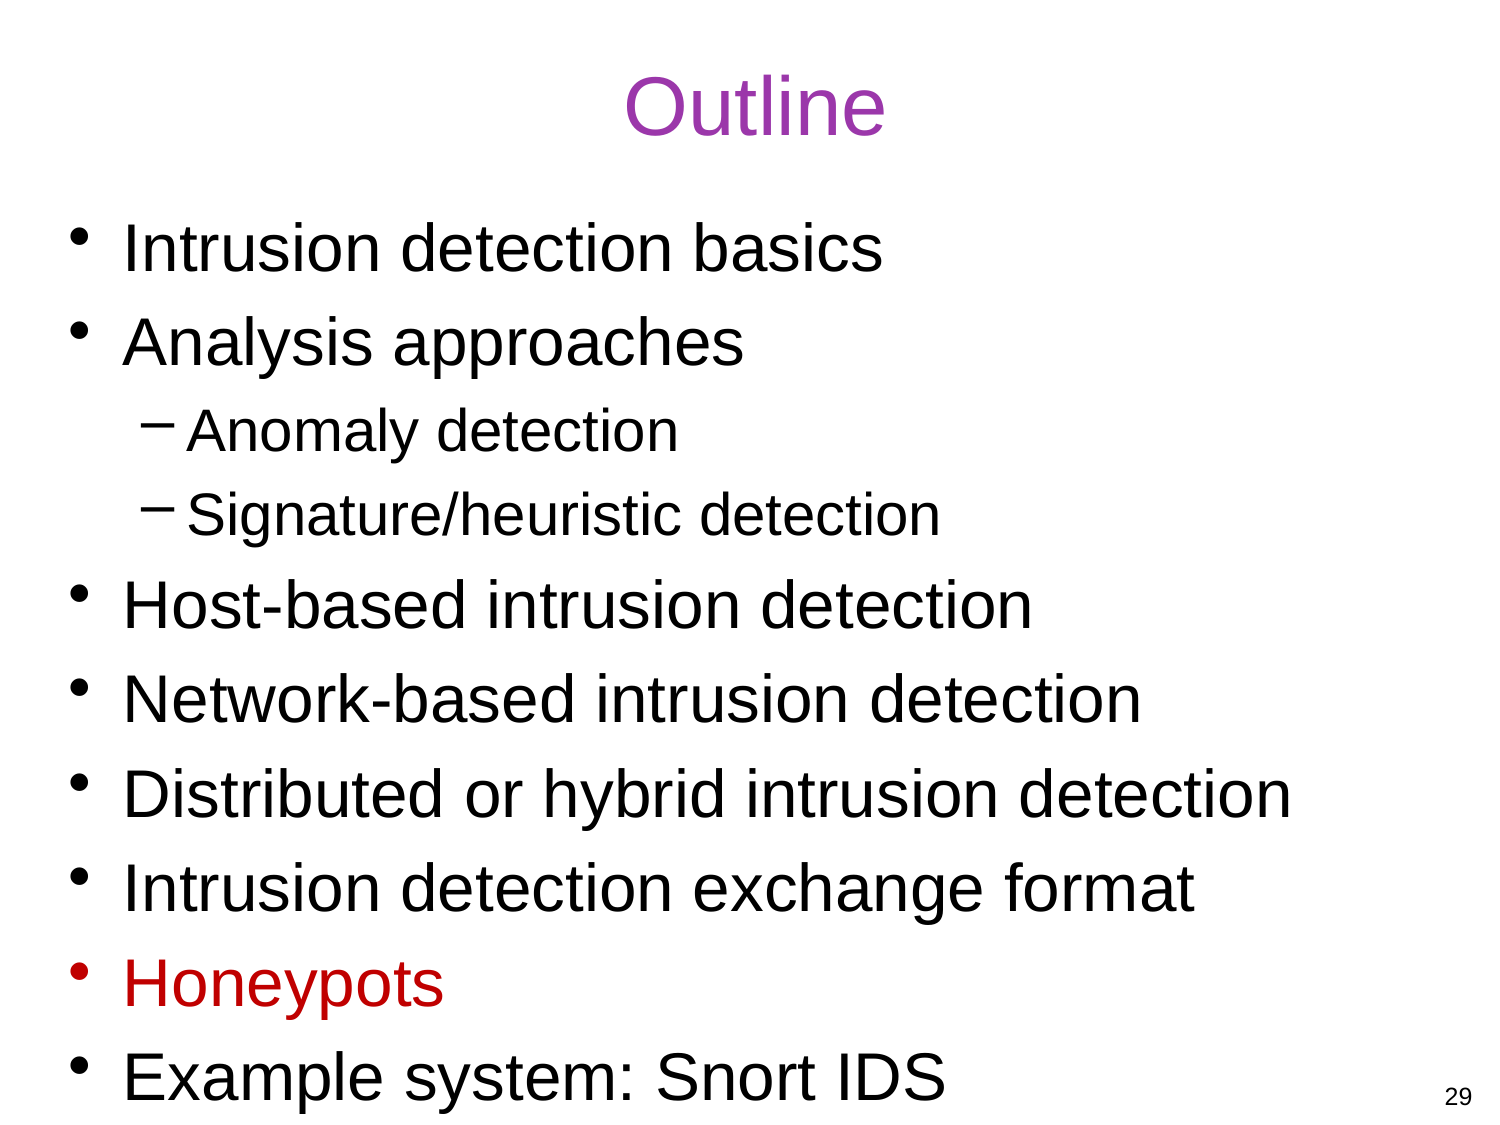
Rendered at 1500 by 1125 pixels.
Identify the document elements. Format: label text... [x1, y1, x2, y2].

list Intrusion detection basics Analysis approaches Anomaly detection Signature/heuristic detection Host-based intrusion detection Network-based intrusion detection Distributed or hybrid intrusion detection Intrusion detection exchange format Honeypots Example system: Snort IDS [52, 196, 1459, 1125]
slide_number 29 [1137, 1073, 1488, 1114]
title Outline [52, 30, 1459, 174]
